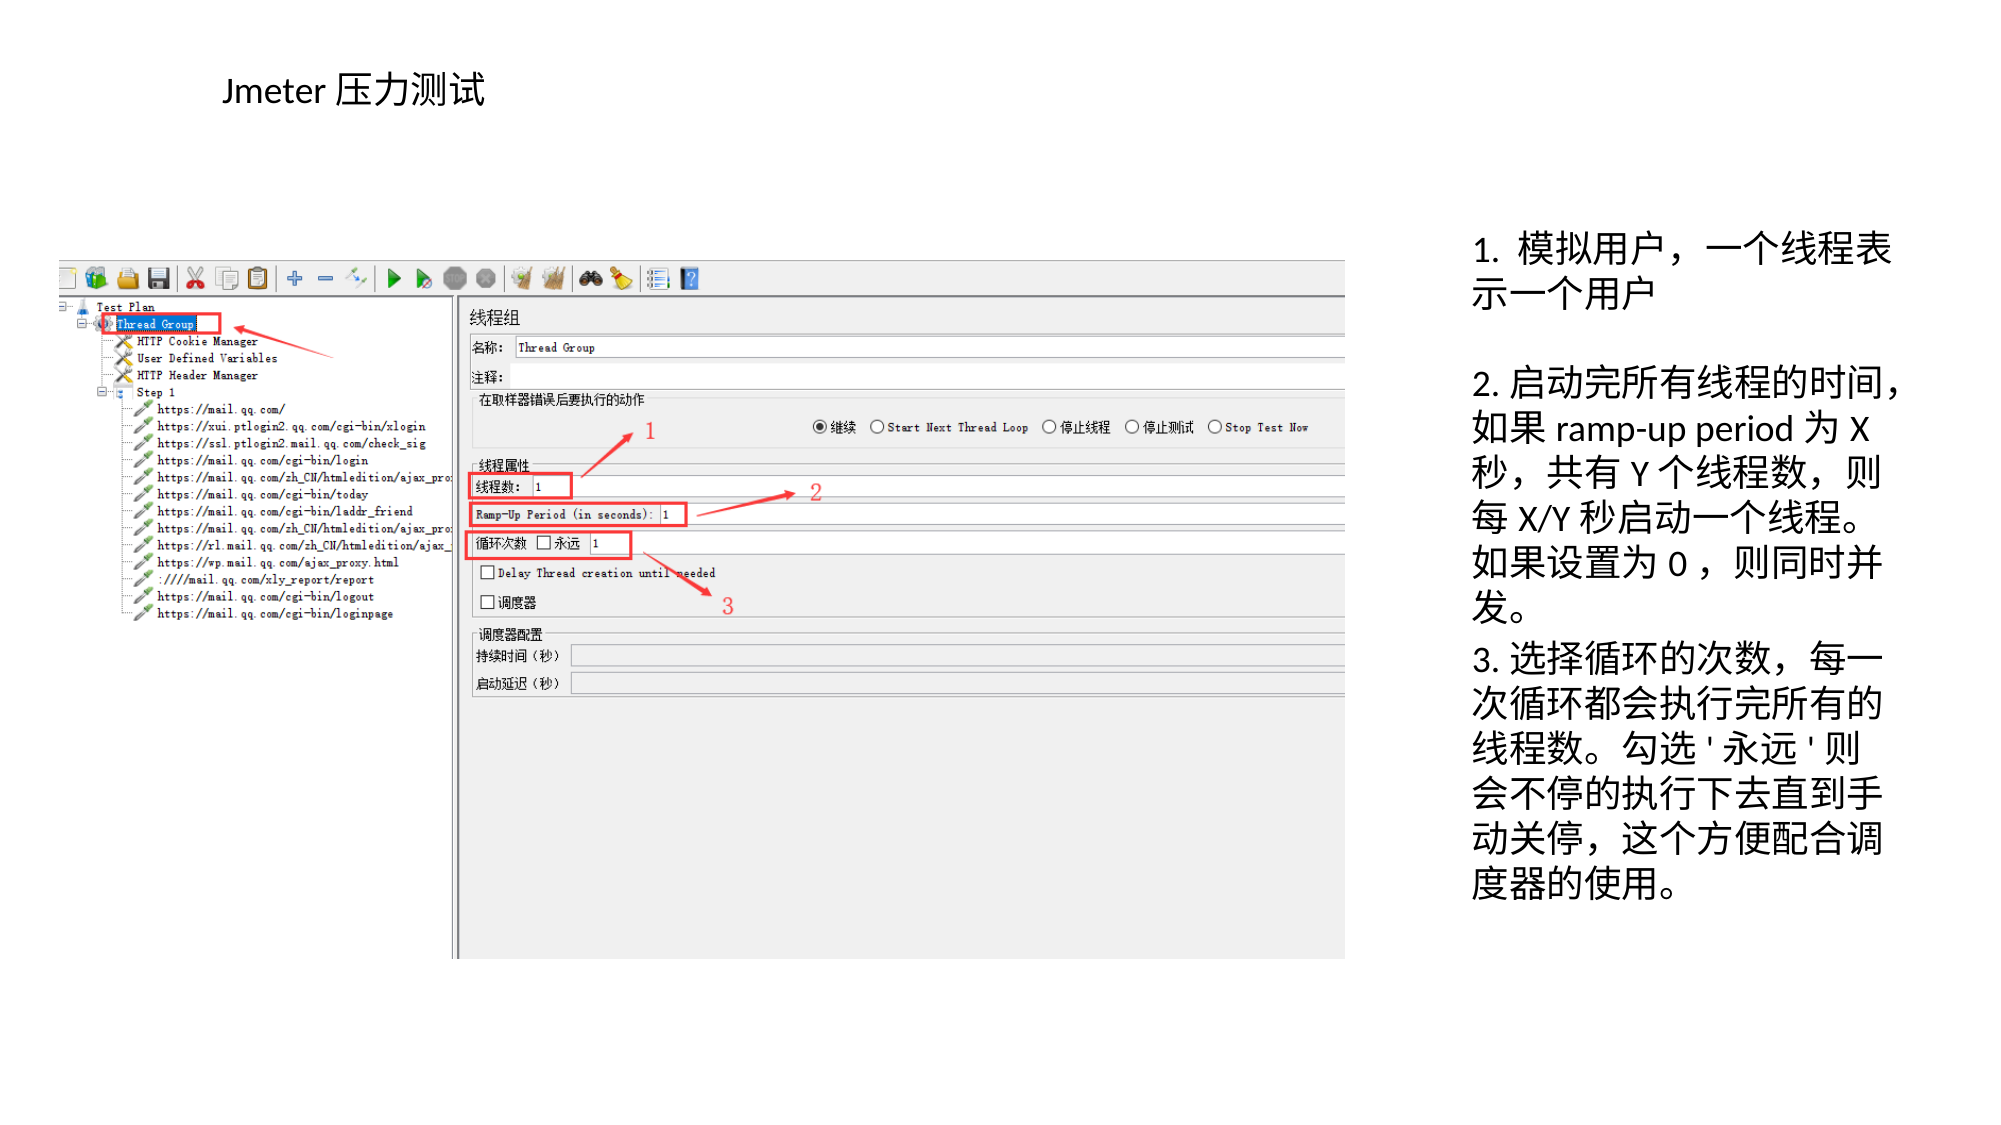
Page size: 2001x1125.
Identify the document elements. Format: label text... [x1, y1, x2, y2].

text_box 3.选择循环的次数，每一次循环都会执行完所有的线程数。勾选'永远'则会不停的执行下去直到手动关停，这个方便配合调度器的使用。 [1457, 627, 1914, 913]
text_box 2.启动完所有线程的时间，如果ramp-up period为X秒，共有Y个线程数，则每X/Y秒启动一个线程。如果设置为0，则同时并发。 [1457, 351, 1914, 627]
text_box 1. 模拟用户，一个线程表示一个用户 [1457, 217, 1914, 323]
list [59, 257, 1345, 959]
text_box Jmeter压力测试 [207, 58, 501, 119]
